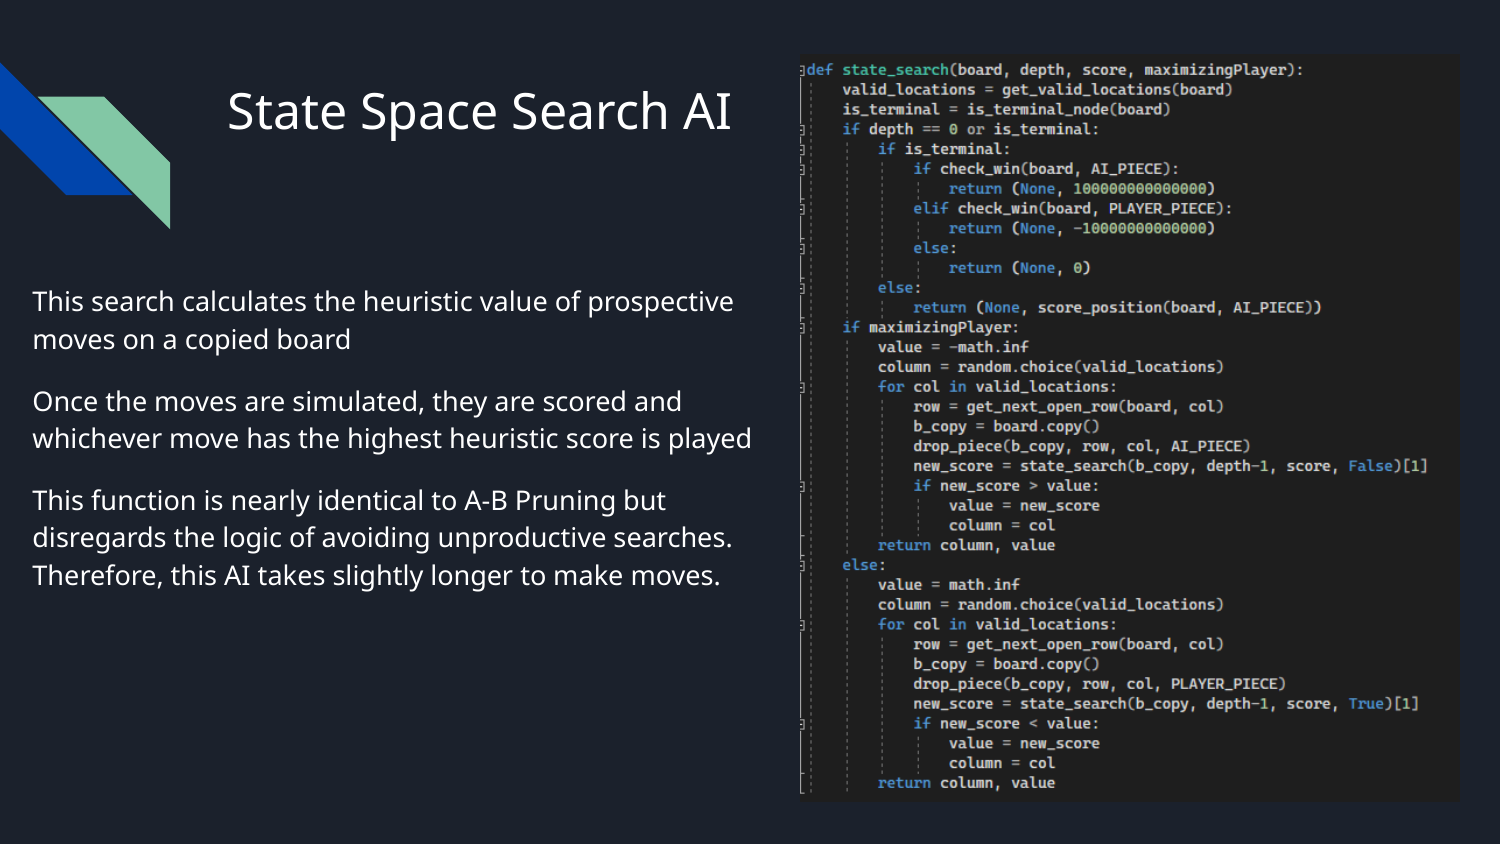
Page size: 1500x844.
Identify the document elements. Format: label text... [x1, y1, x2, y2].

list This search calculates the heuristic value of prospective moves on a copied board Once the moves are simulated, they are scored and whichever move has the highest heuristic score is played This function is nearly identical to A-B Pruning but disregards the logic of avoiding unproductive searches. Therefore, this AI takes slightly longer to make moves. [17, 145, 795, 711]
title State Space Search AI [212, 64, 795, 145]
picture [800, 53, 1460, 802]
